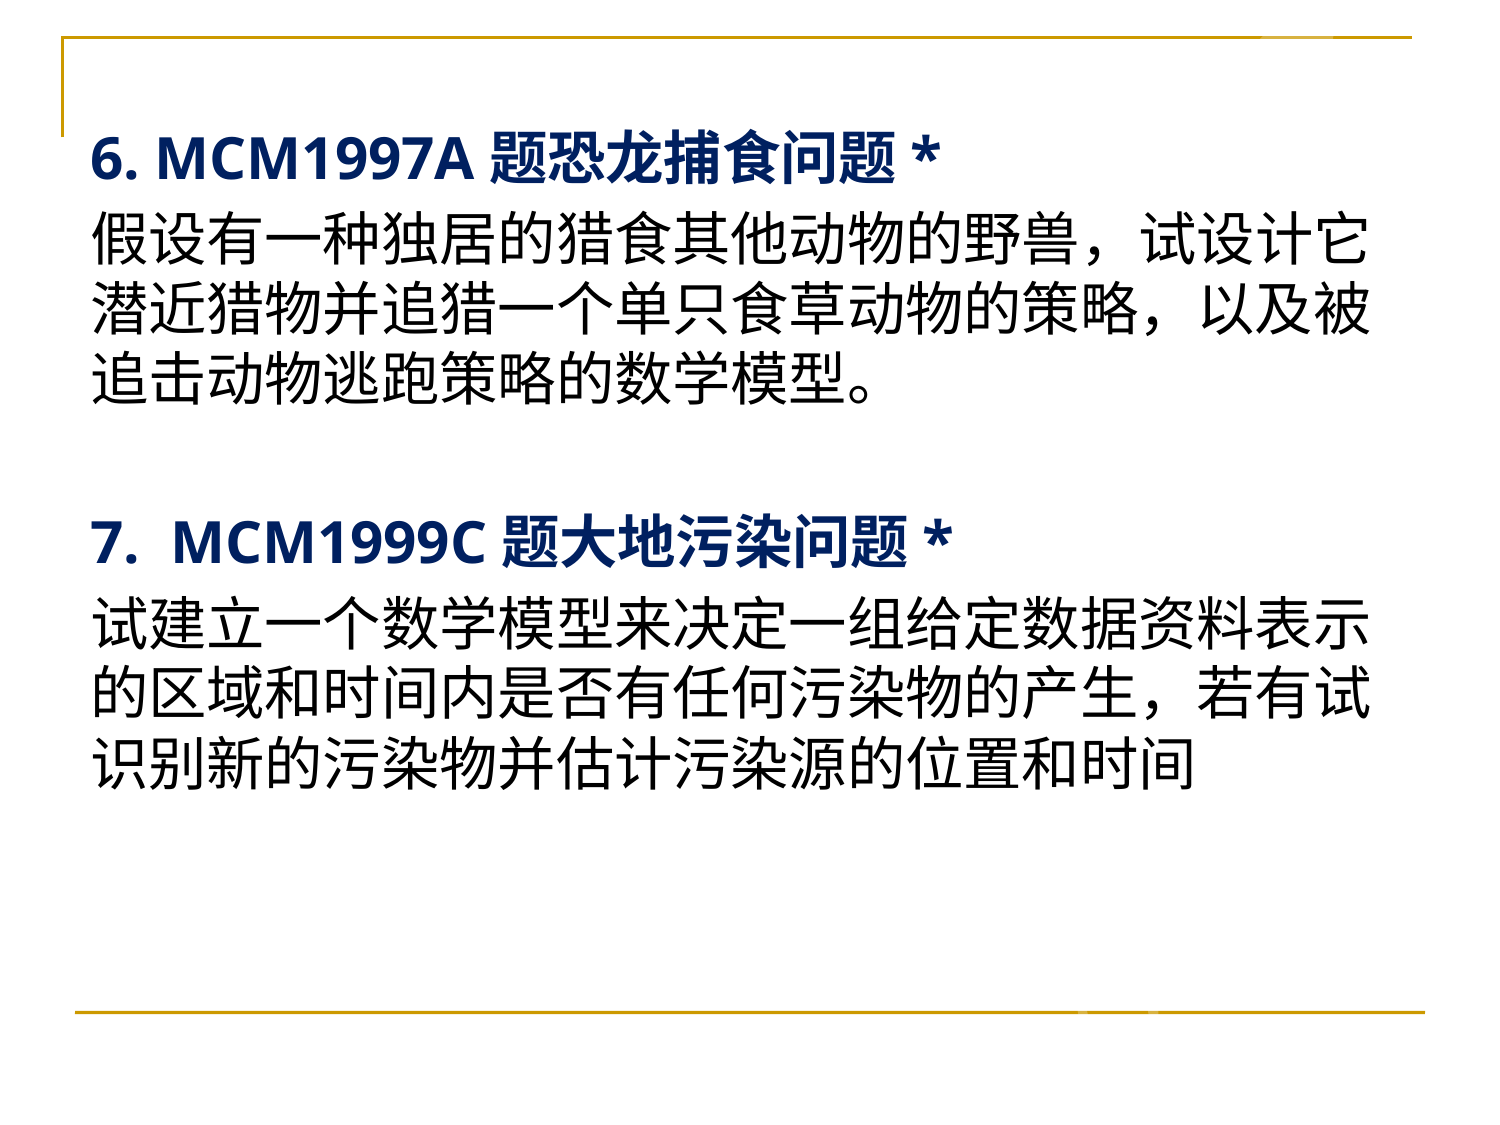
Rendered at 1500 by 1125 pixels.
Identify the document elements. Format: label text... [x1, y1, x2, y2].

list 6. MCM1997A题恐龙捕食问题* 假设有一种独居的猎食其他动物的野兽，试设计它潜近猎物并追猎一个单只食草动物的策略，以及被追击动物逃跑策略的数学模型。 7. MCM1999C题大地污染问题* 试建立一个数学模型来决定一组给定数据资料表示的区域和时间内是否有任何污染物的产生，若有试识别新的污染物并估计污染源的位置和时间 [74, 113, 1426, 963]
